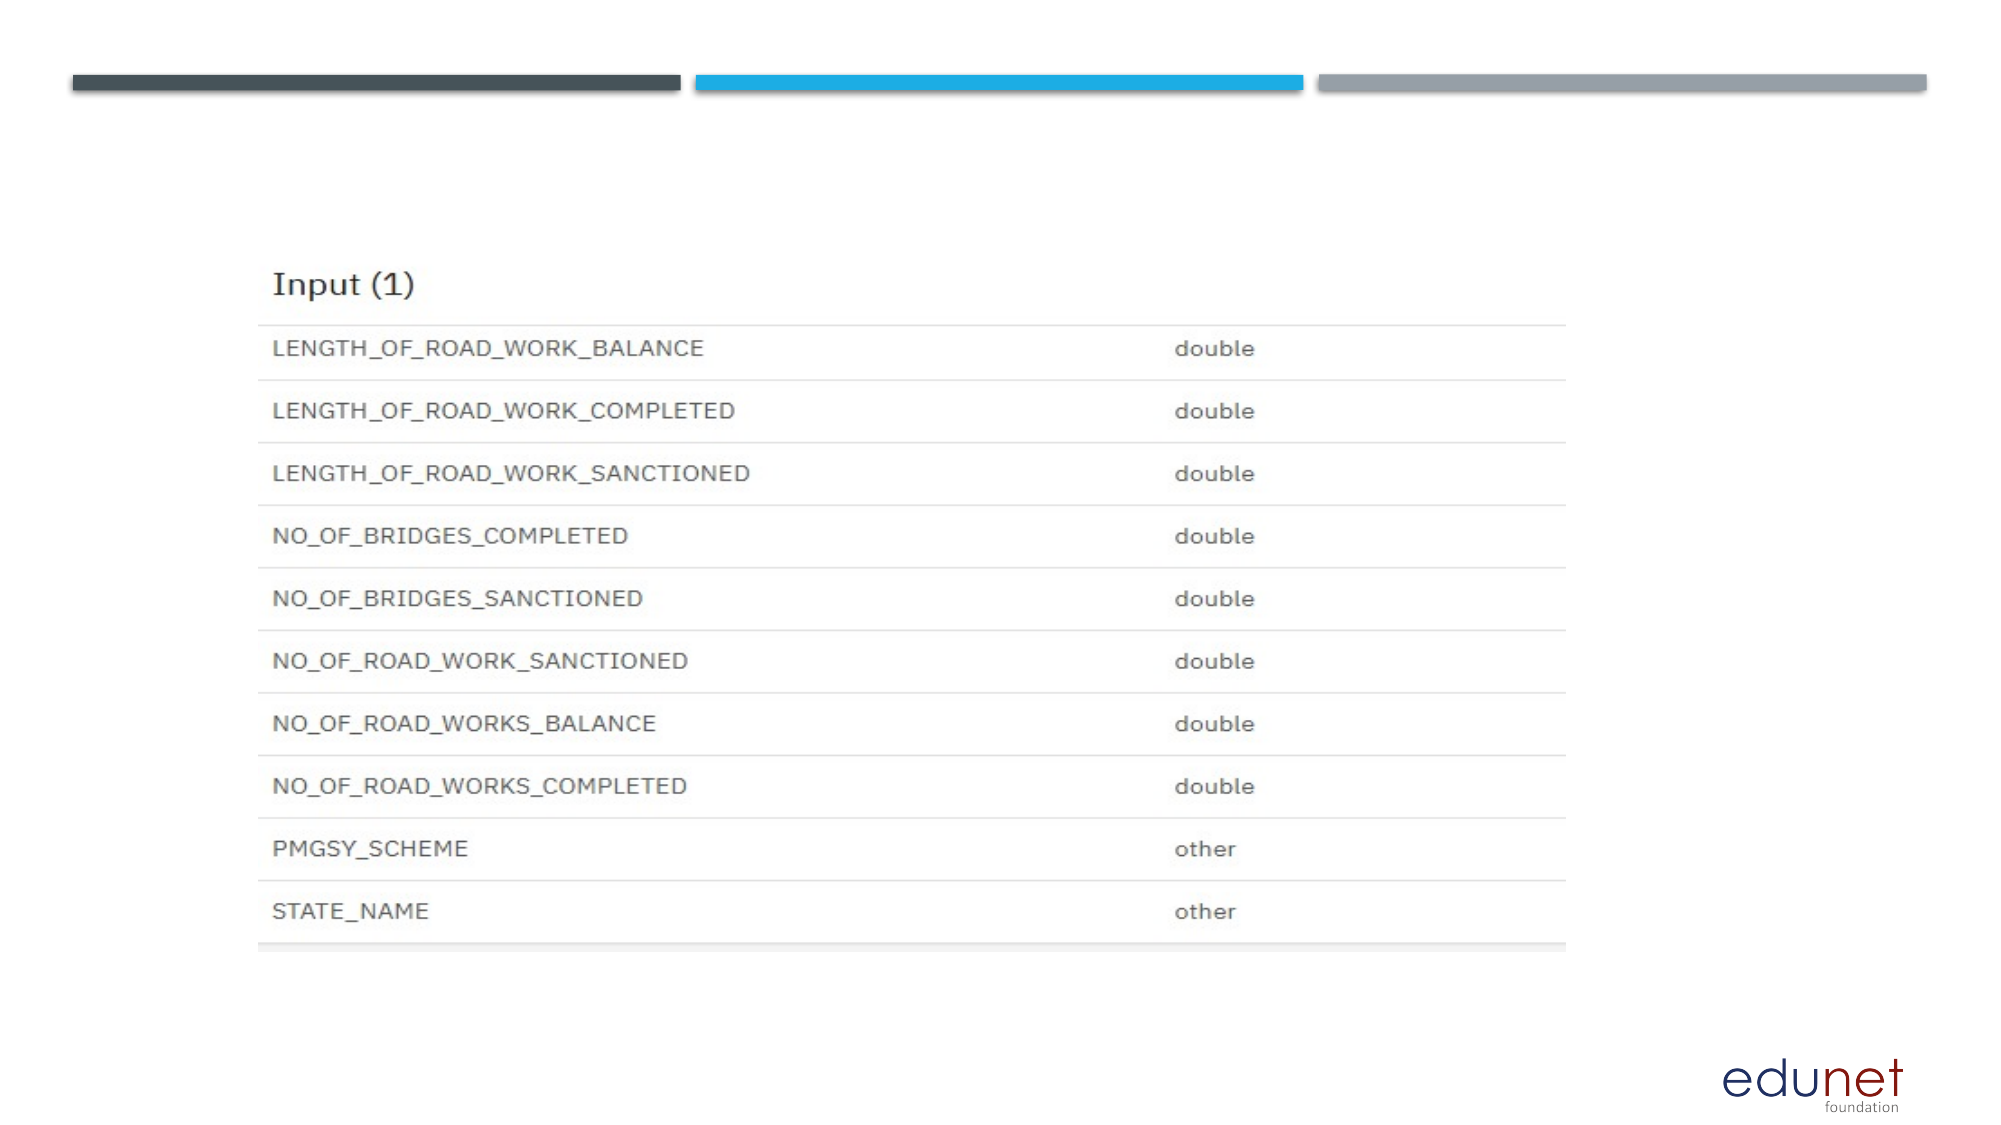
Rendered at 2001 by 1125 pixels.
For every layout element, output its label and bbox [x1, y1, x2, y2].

picture [1719, 1056, 1905, 1116]
list [257, 241, 1567, 952]
